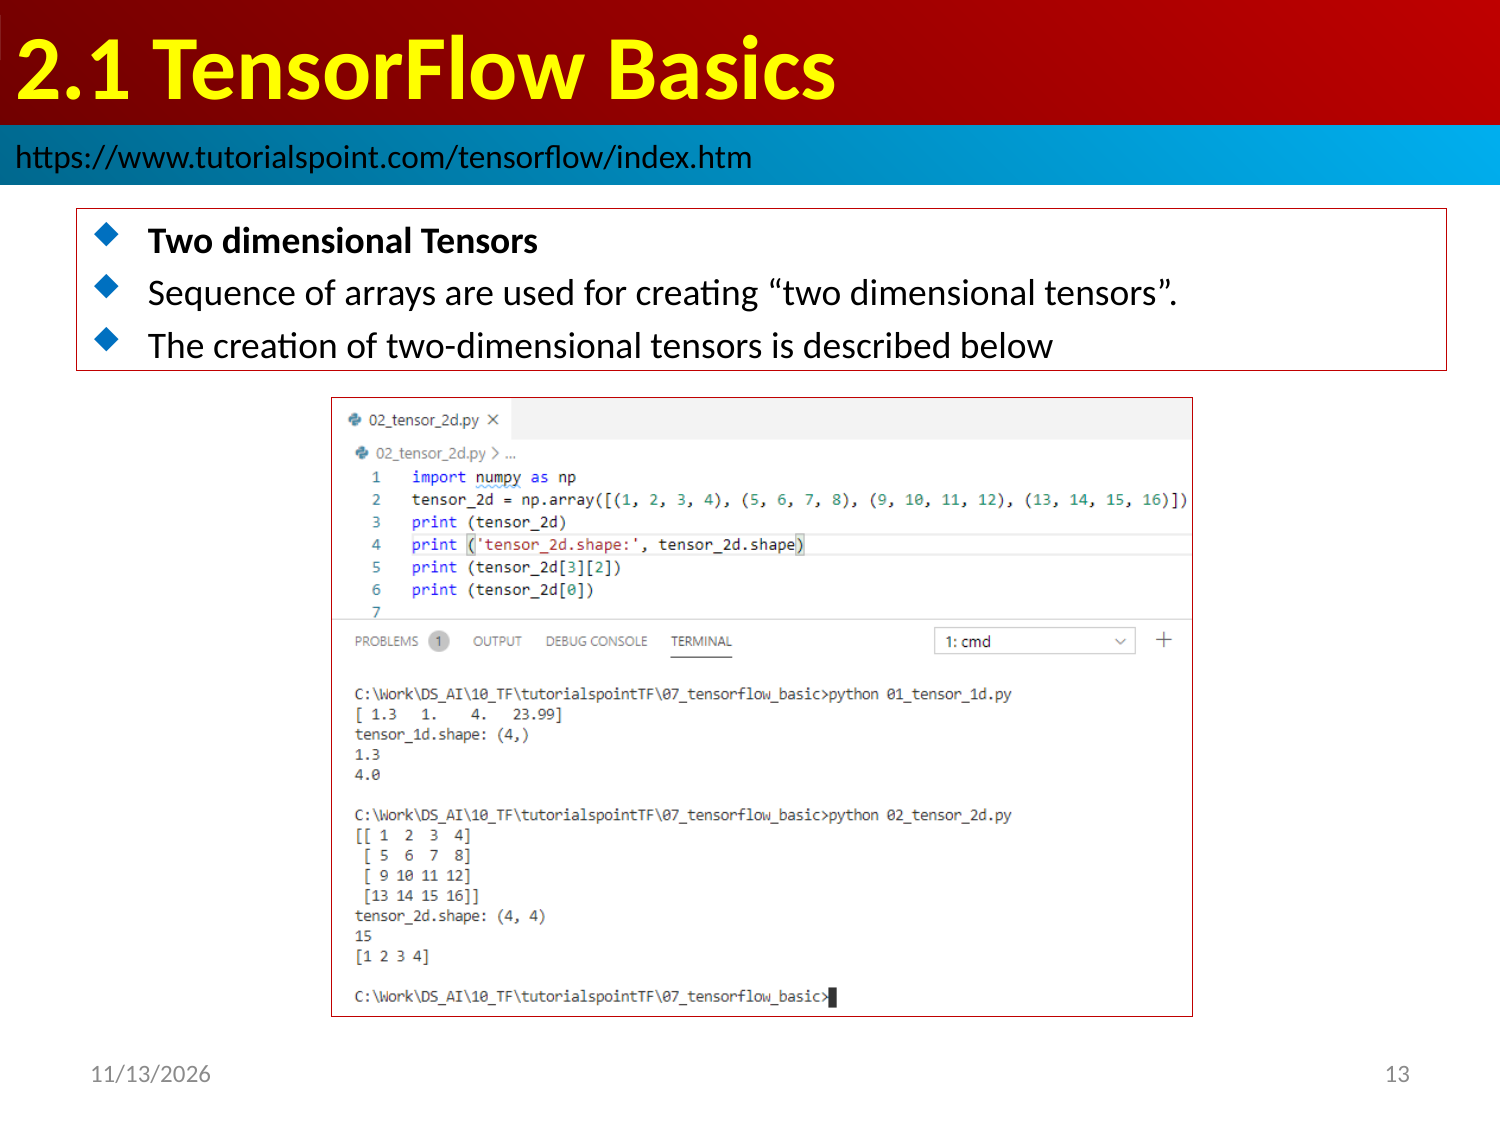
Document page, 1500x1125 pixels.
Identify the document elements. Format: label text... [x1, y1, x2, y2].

subtitle Two dimensional Tensors Sequence of arrays are used for creating “two dimensional tensors”. The creation of two-dimensional tensors is described below [76, 208, 1447, 371]
text_box https://www.tutorialspoint.com/tensorflow/index.htm [0, 125, 1500, 185]
picture [331, 396, 1193, 1017]
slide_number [75, 1042, 425, 1103]
slide_number 13 [1074, 1042, 1425, 1103]
title 2.1 TensorFlow Basics [0, 0, 1500, 125]
